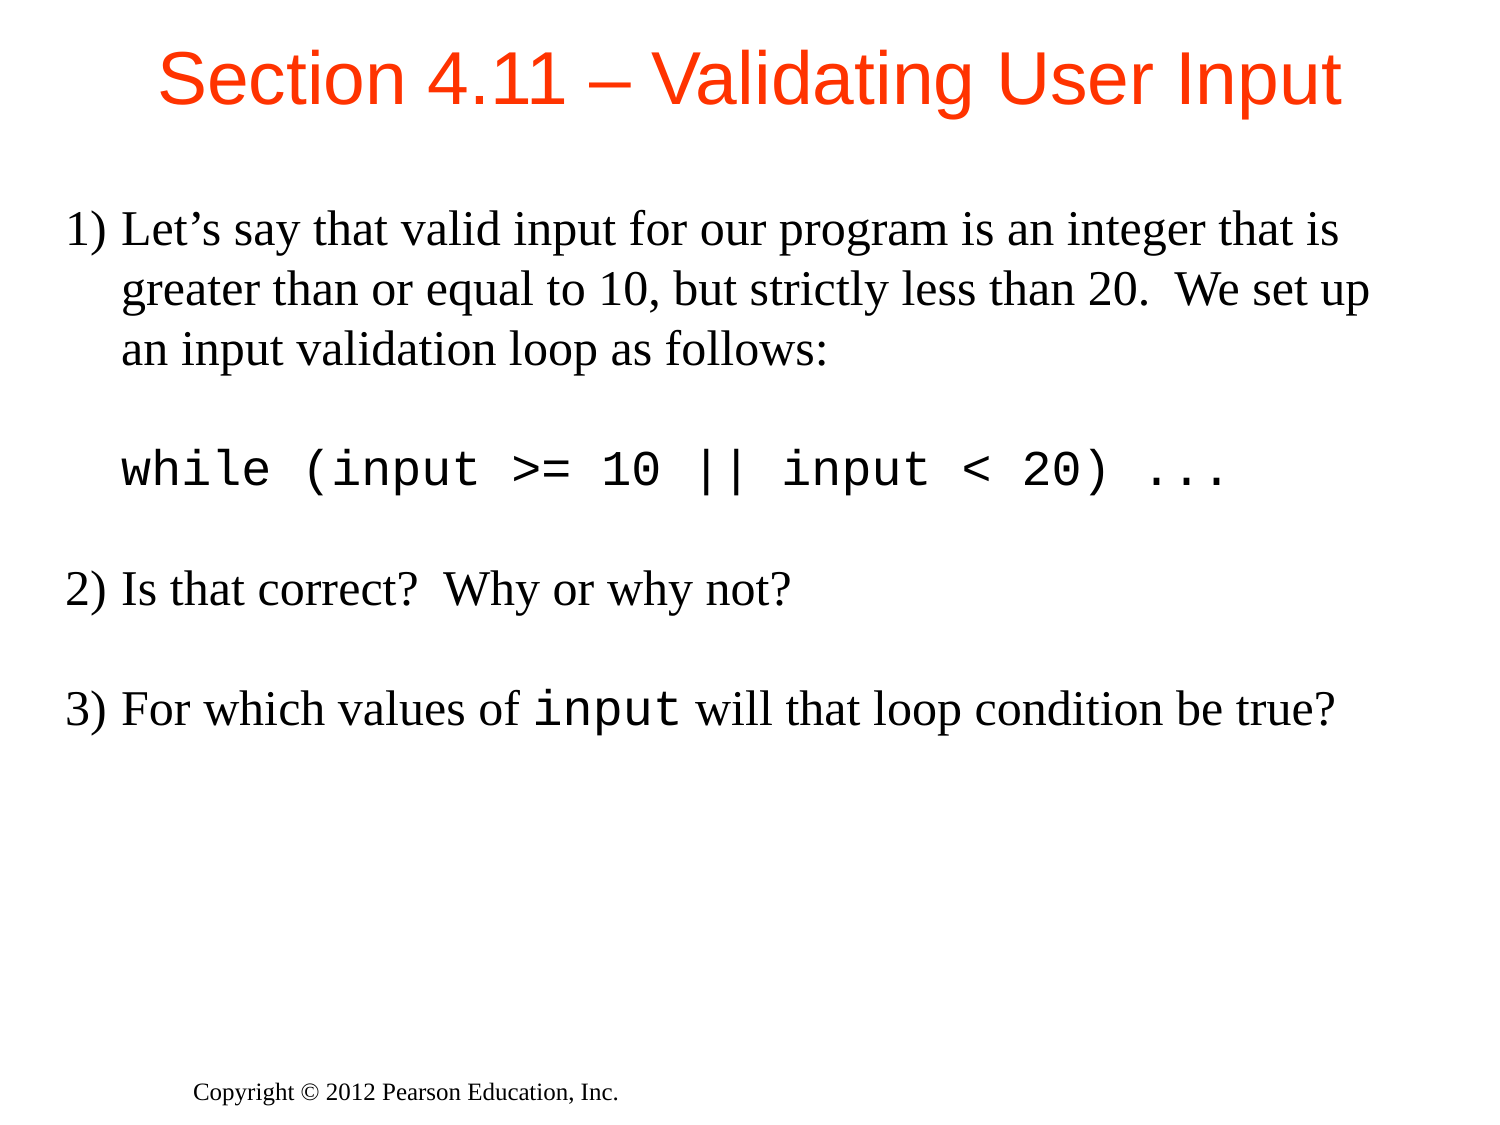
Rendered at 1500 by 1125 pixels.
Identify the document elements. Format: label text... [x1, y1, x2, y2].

title Section 4.11 – Validating User Input [75, 0, 1425, 150]
list Let’s say that valid input for our program is an integer that is greater than or equal to 10, but strictly less than 20. We set up an input validation loop as follows: while (input >= 10 || input < 20) ... Is that correct? Why or why not? For which values of input will that loop condition be true? [50, 187, 1425, 930]
